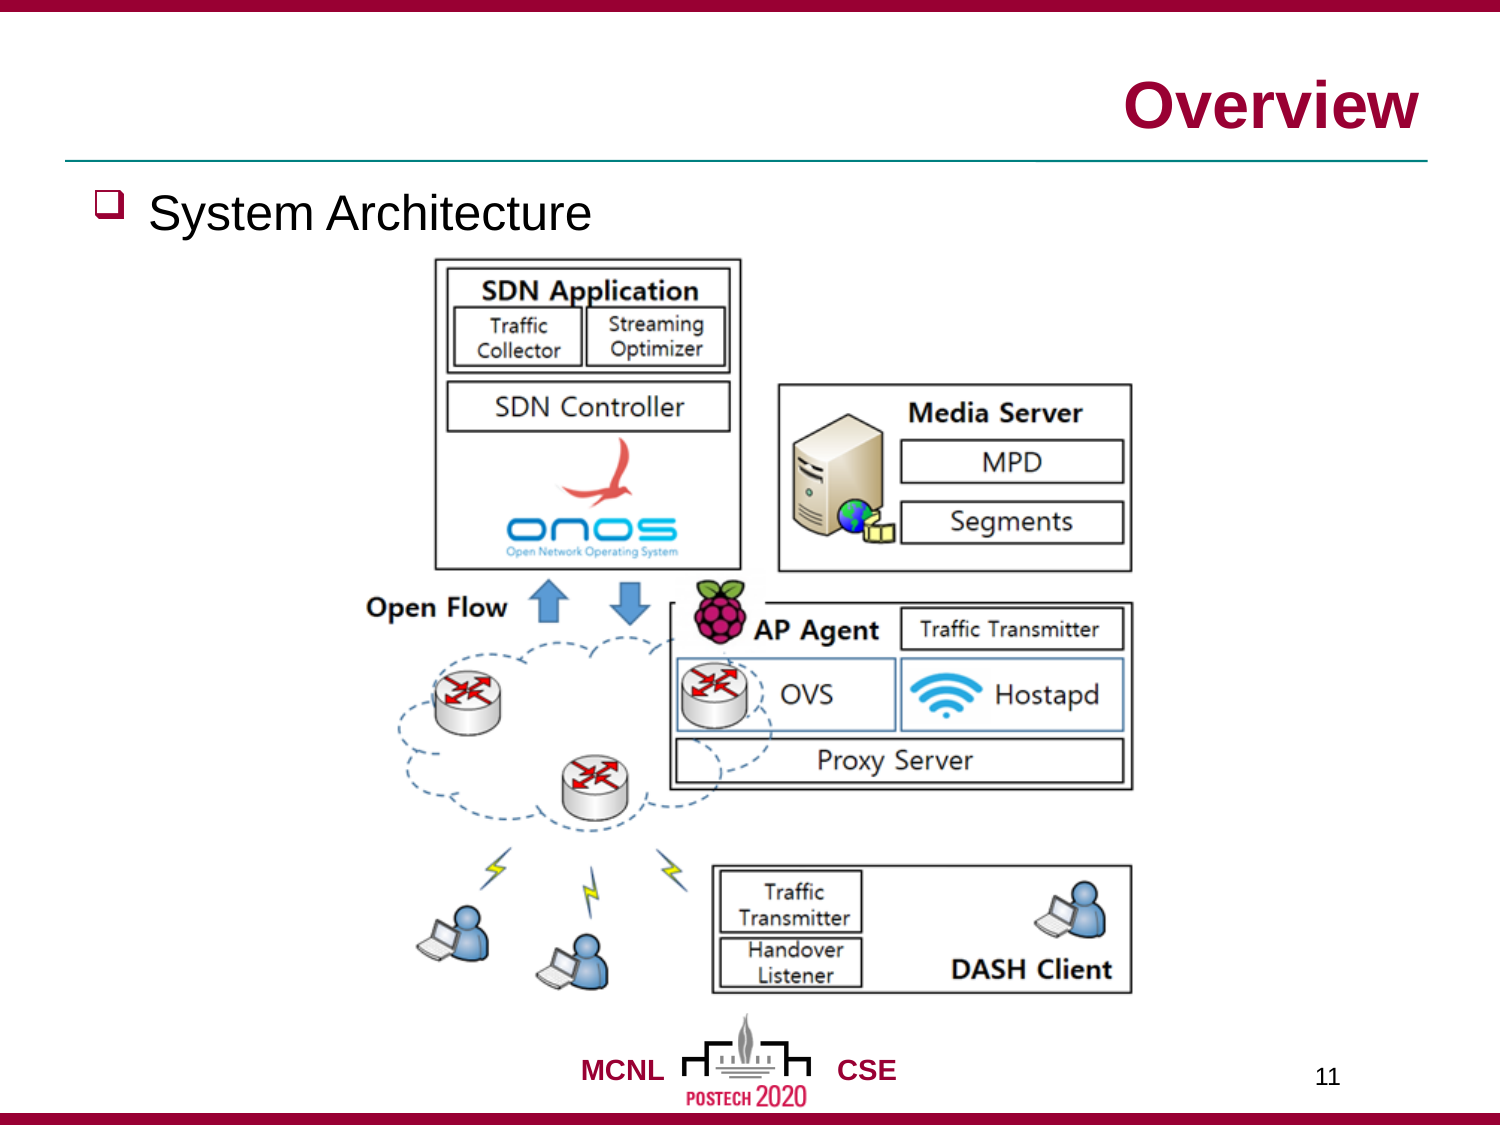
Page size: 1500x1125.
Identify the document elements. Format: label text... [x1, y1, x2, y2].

list System Architecture [76, 172, 1427, 1024]
title Overview [74, 36, 1436, 150]
picture [672, 1024, 820, 1111]
slide_number 11 [1299, 1052, 1425, 1113]
picture [289, 243, 1162, 1004]
